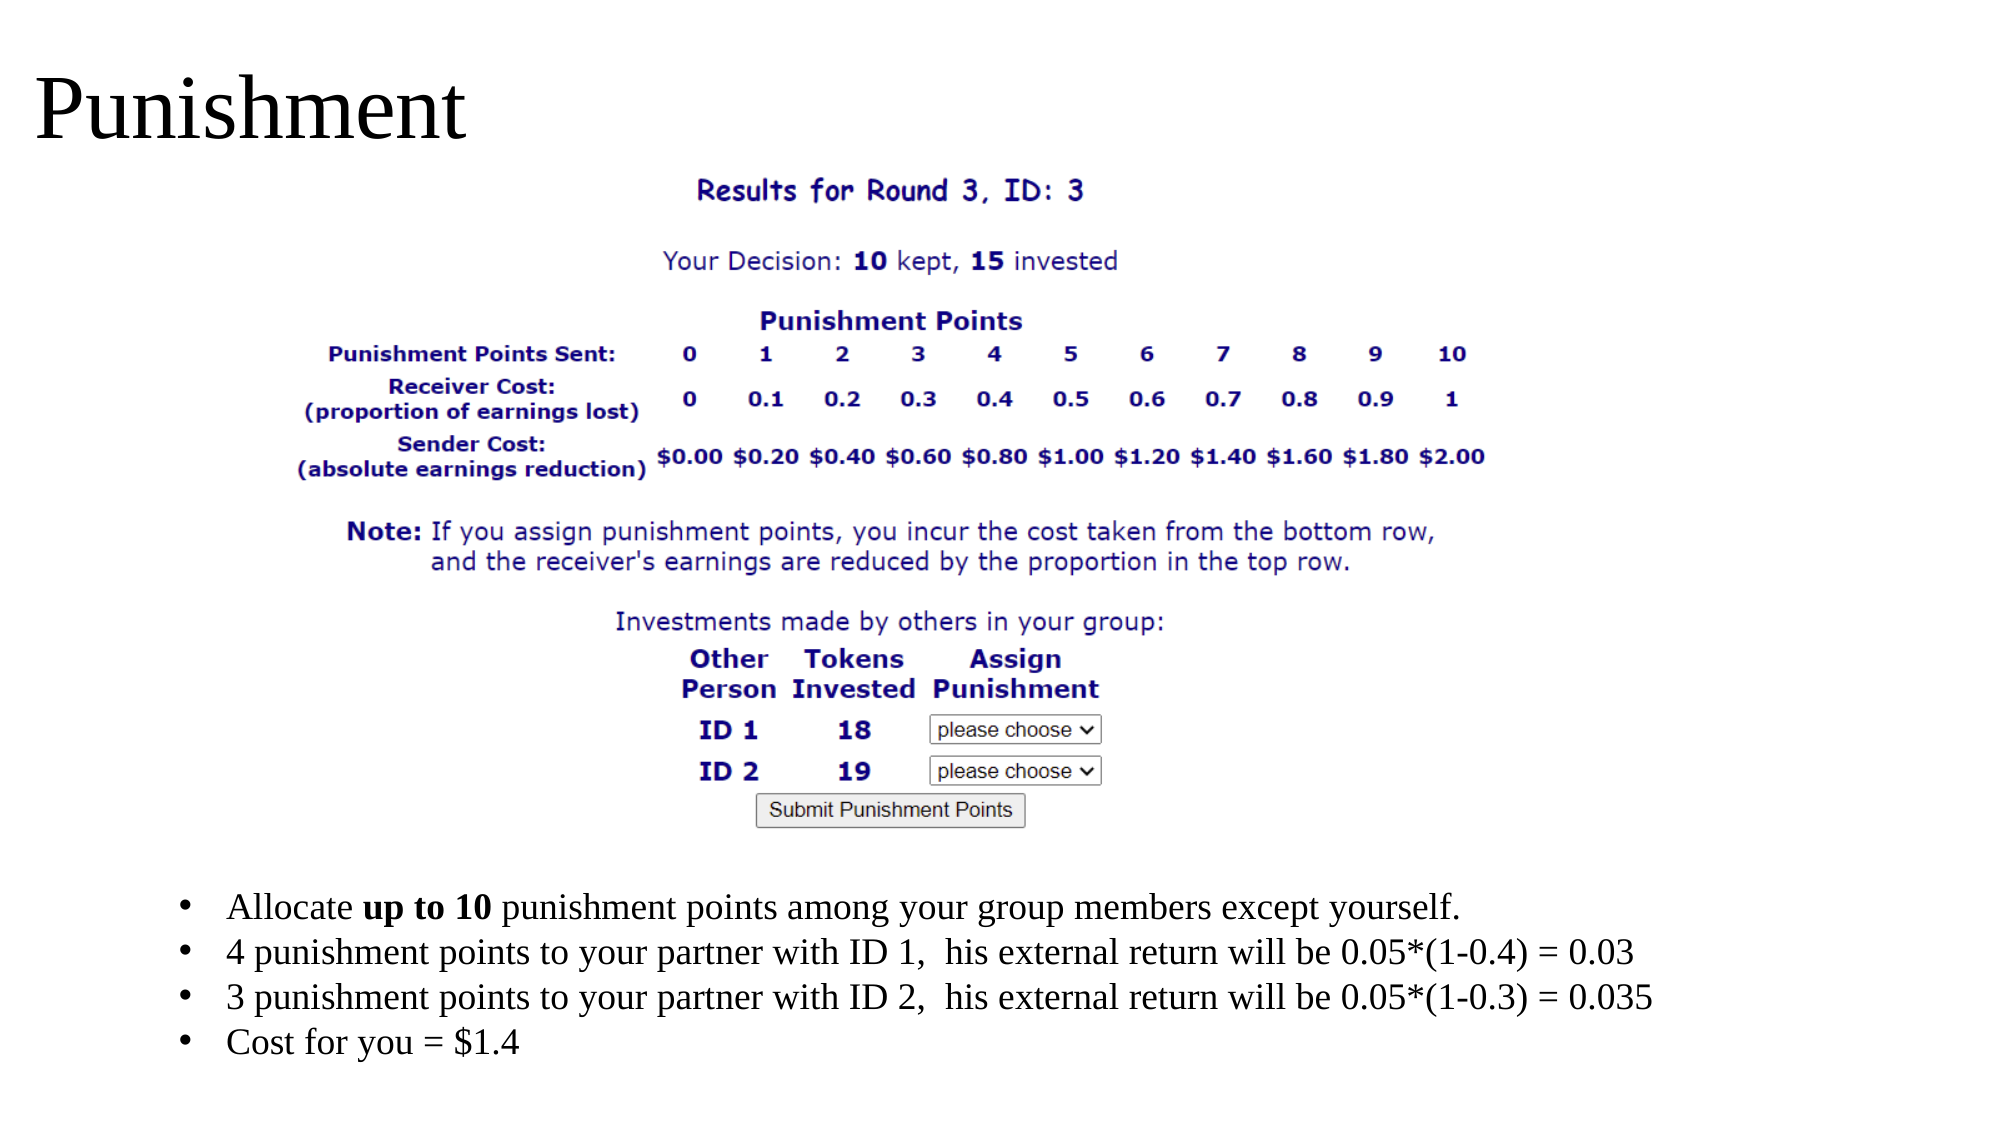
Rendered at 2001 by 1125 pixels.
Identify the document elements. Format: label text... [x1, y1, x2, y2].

picture [235, 175, 1578, 847]
text_box Allocate up to 10 punishment points among your group members except yourself. 4 punishment points to your partner with ID 1, his external return will be 0.05*(1-0.4) = 0.03 3 punishment points to your partner with ID 2, his external return will be 0.05*(1-0.3) = 0.035 Cost for you = $1.4 [164, 874, 1763, 1070]
title Punishment [19, 0, 1745, 218]
